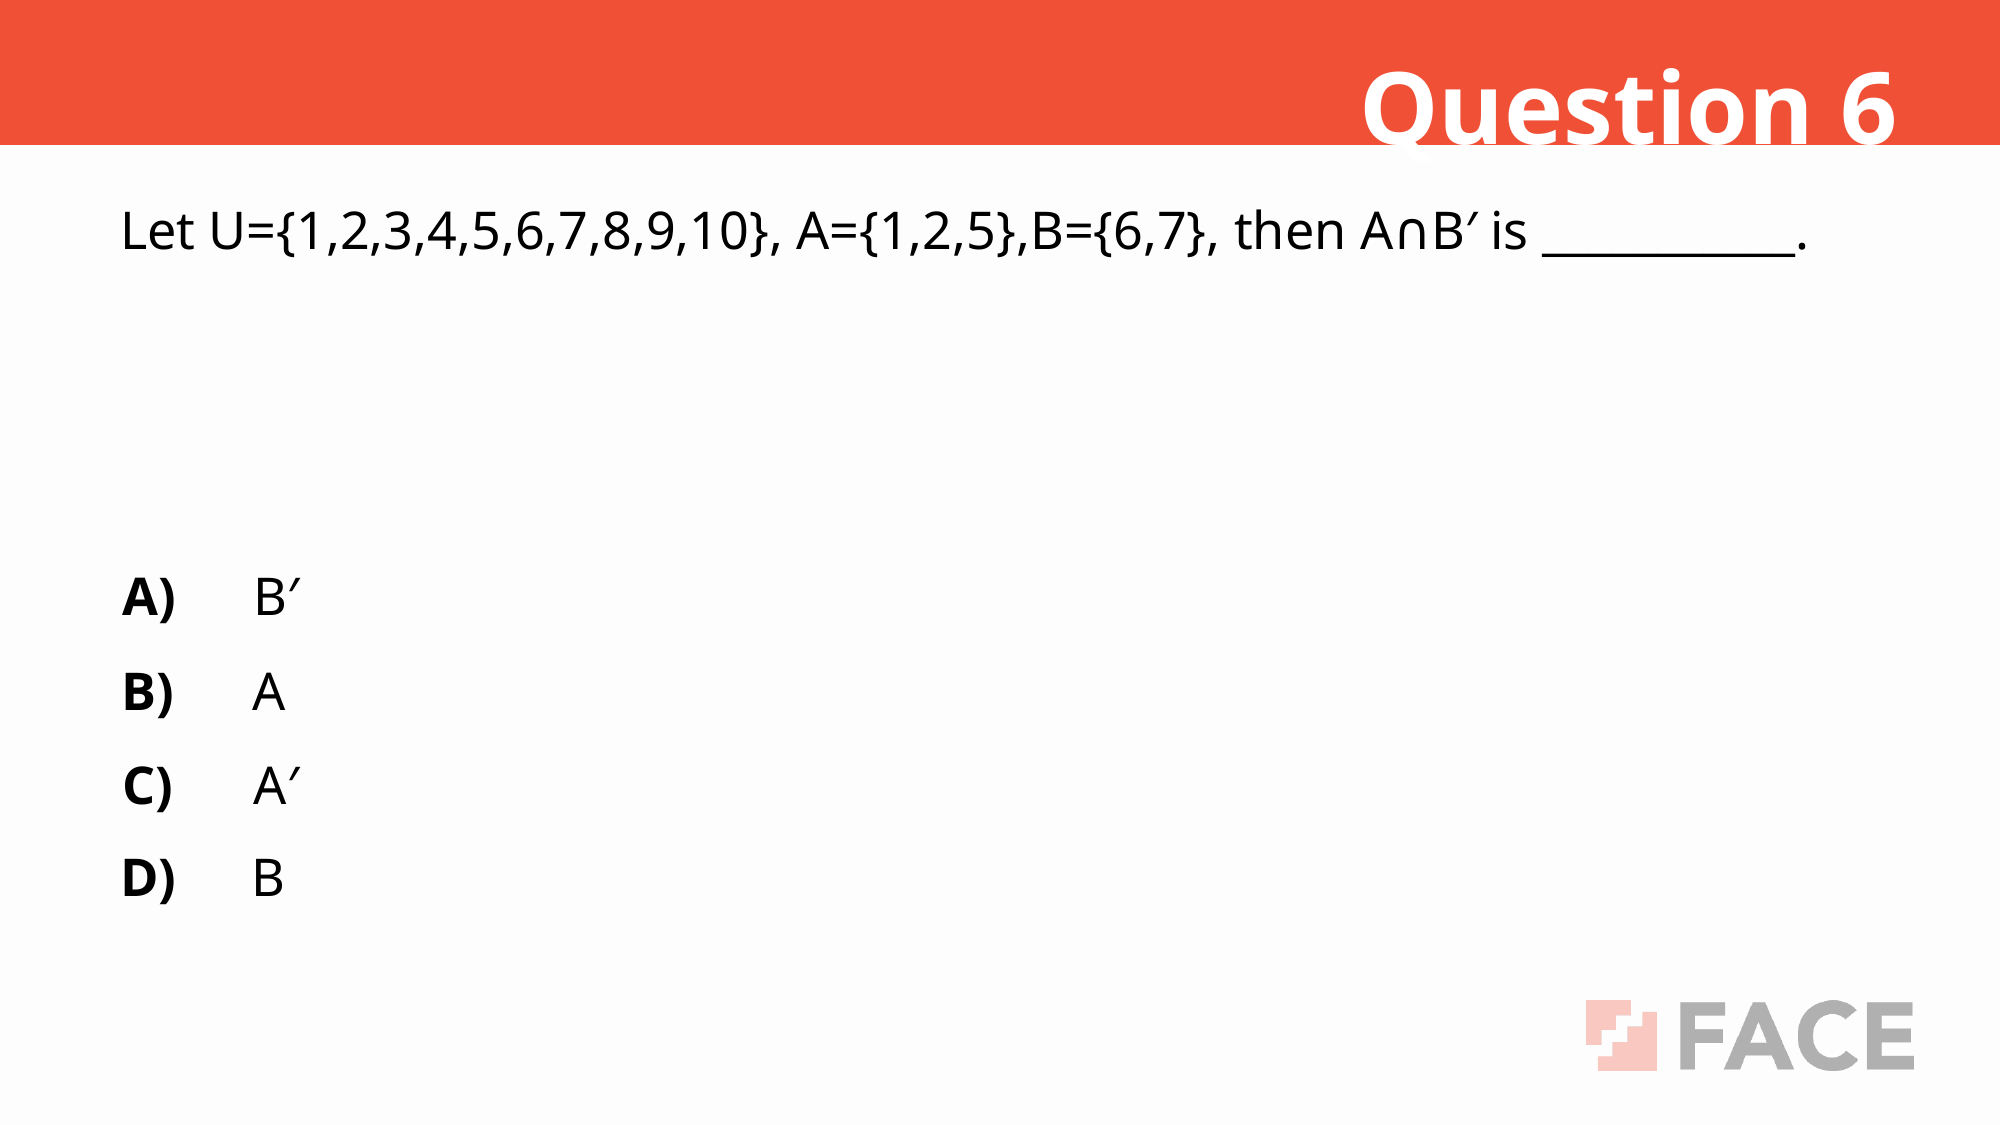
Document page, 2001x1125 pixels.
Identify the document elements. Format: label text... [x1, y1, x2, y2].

text_box [0, 0, 2000, 147]
text_box A′ [238, 713, 1896, 823]
text_box A [237, 619, 1894, 728]
text_box D) [105, 806, 220, 915]
text_box Let U={1,2,3,4,5,6,7,8,9,10}, A={1,2,5},B={6,7}, then A∩B′ is ___________. [105, 189, 1895, 267]
text_box Question 6 [638, 37, 1914, 173]
text_box B [236, 806, 1893, 915]
text_box C) [107, 713, 223, 823]
picture [1586, 1000, 1914, 1072]
text_box B′ [238, 525, 1896, 634]
text_box B) [106, 619, 221, 728]
text_box A) [107, 525, 223, 634]
